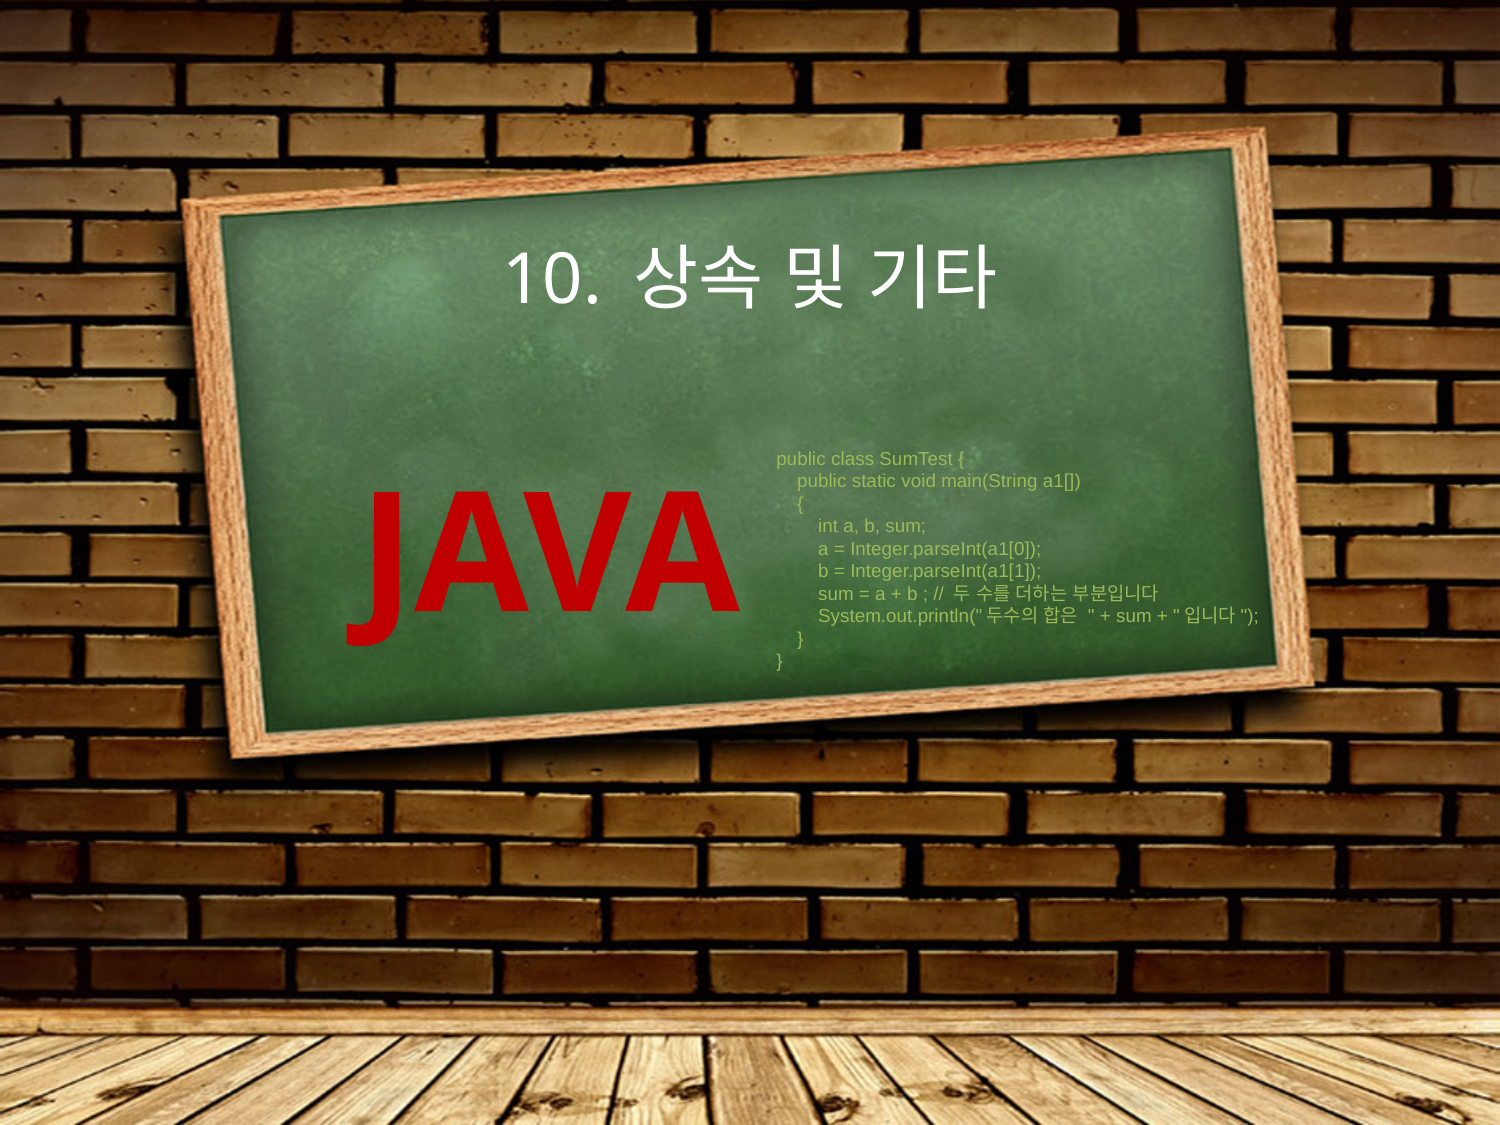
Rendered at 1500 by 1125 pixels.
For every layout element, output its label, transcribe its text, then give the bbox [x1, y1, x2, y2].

text_box Java [300, 437, 800, 652]
title 10. 상속 및 기타 [237, 224, 1263, 326]
picture [0, 0, 1500, 1125]
text_box public class SumTest { public static void main(String a1[]) { int a, b, sum; a = Integer.parseInt(a1[0]); b = Integer.parseInt(a1[1]); sum = a + b ; // 두 수를 더하는 부분입니다 System.out.println("두수의 합은 " + sum + "입니다"); } } [759, 437, 1276, 681]
